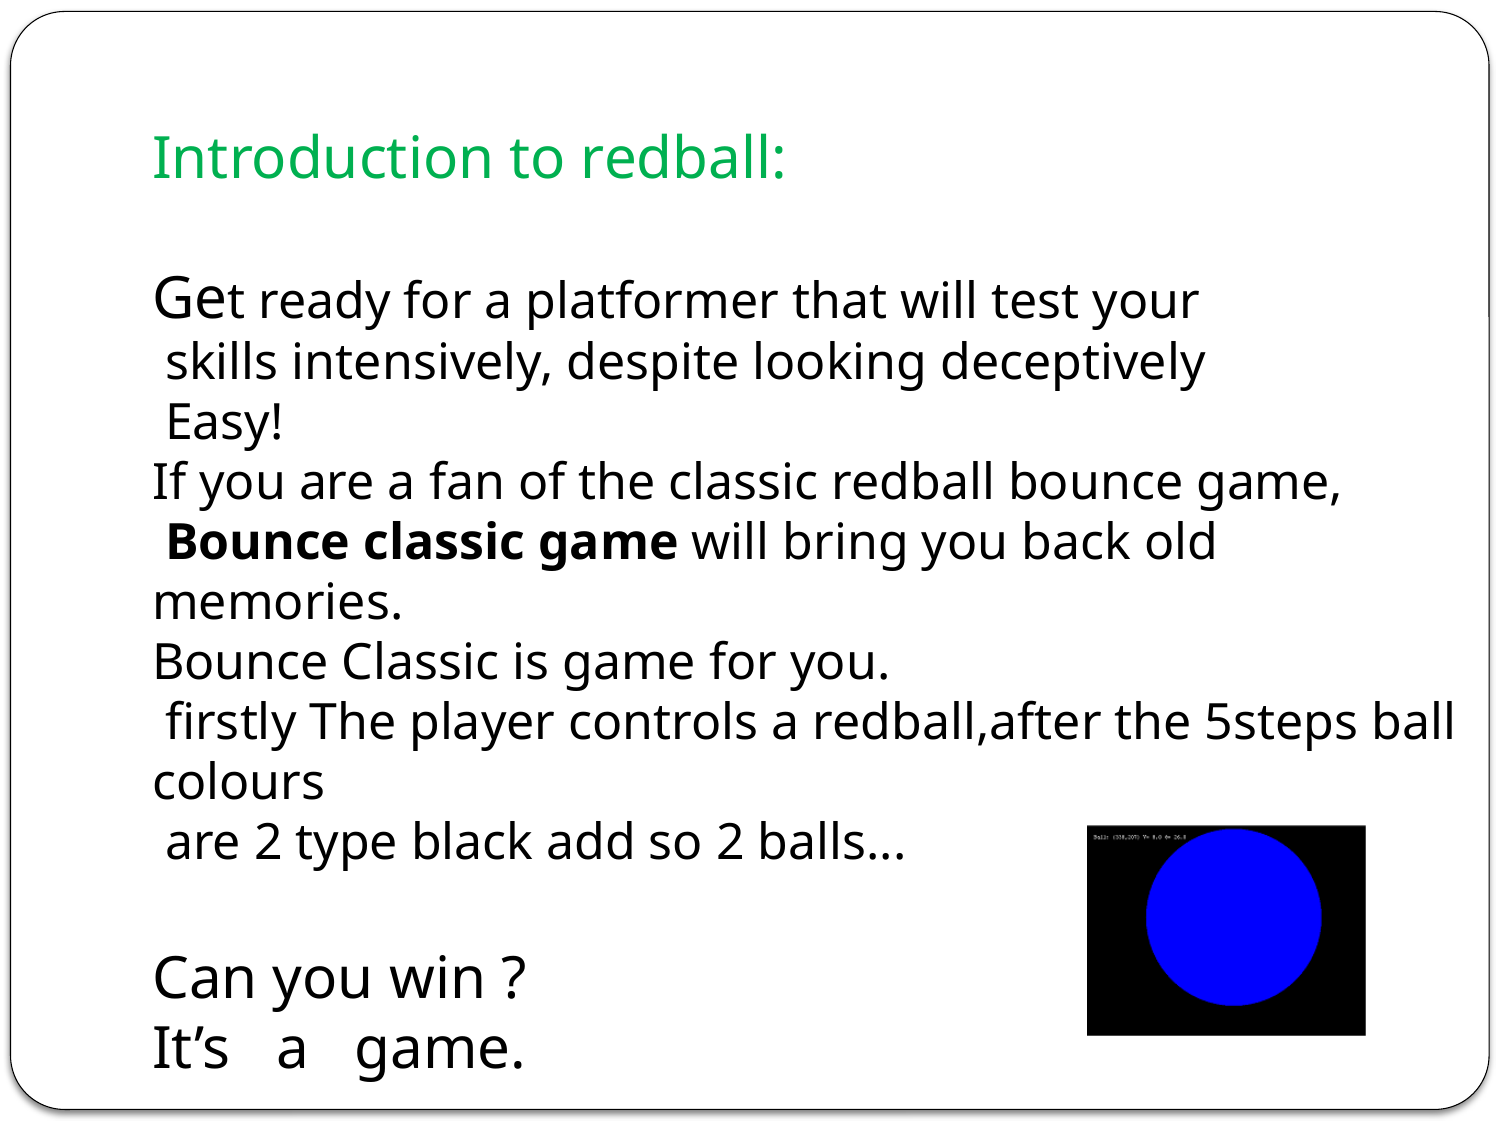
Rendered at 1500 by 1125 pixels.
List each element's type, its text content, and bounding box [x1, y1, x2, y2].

text_box Introduction to redball: Get ready for a platformer that will test your skills intensively, despite looking deceptively Easy! If you are a fan of the classic redball bounce game, Bounce classic game will bring you back old memories. Bounce Classic is game for you. firstly The player controls a redball,after the 5steps ball colours are 2 type black add so 2 balls... Can you win ? It’s a game. [137, 112, 1492, 1088]
picture [1087, 824, 1369, 1038]
